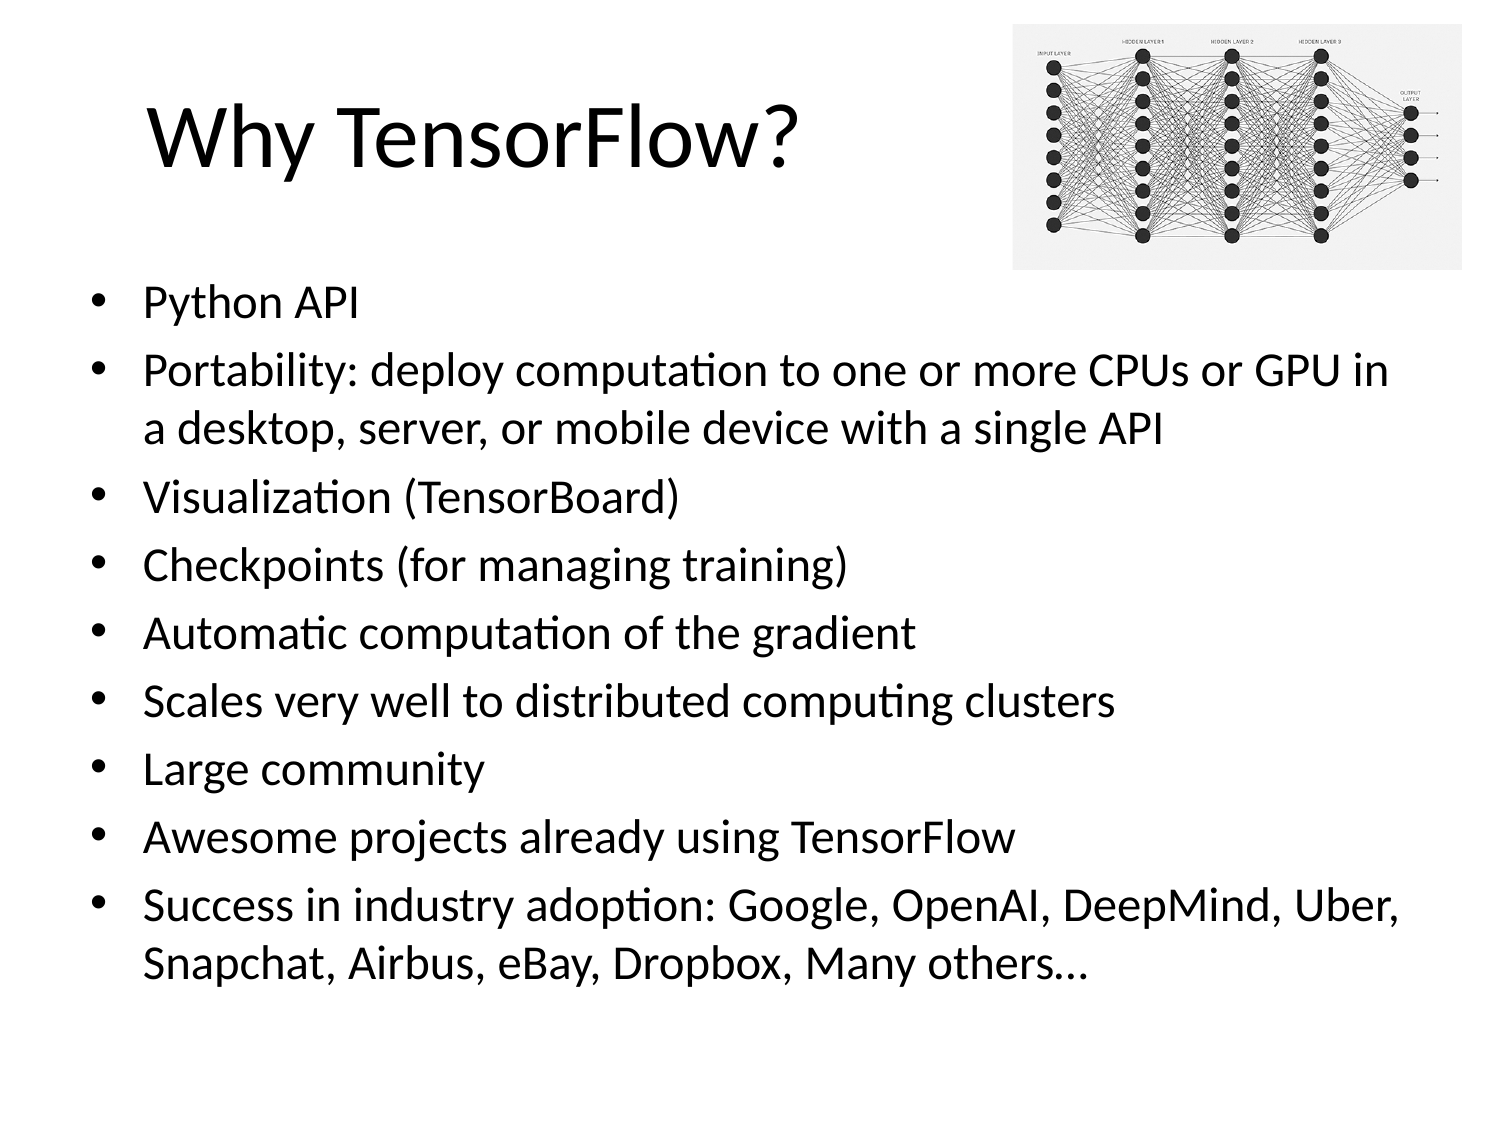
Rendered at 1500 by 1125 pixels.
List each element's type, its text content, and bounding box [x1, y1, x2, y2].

title Why TensorFlow? [37, 37, 913, 225]
list Python API Portability: deploy computation to one or more CPUs or GPU in a desktop, server, or mobile device with a single API Visualization (TensorBoard) Checkpoints (for managing training) Automatic computation of the gradient Scales very well to distributed computing clusters Large community Awesome projects already using TensorFlow Success in industry adoption: Google, OpenAI, DeepMind, Uber, Snapchat, Airbus, eBay, Dropbox, Many others… [75, 262, 1425, 1005]
picture [1012, 24, 1463, 270]
